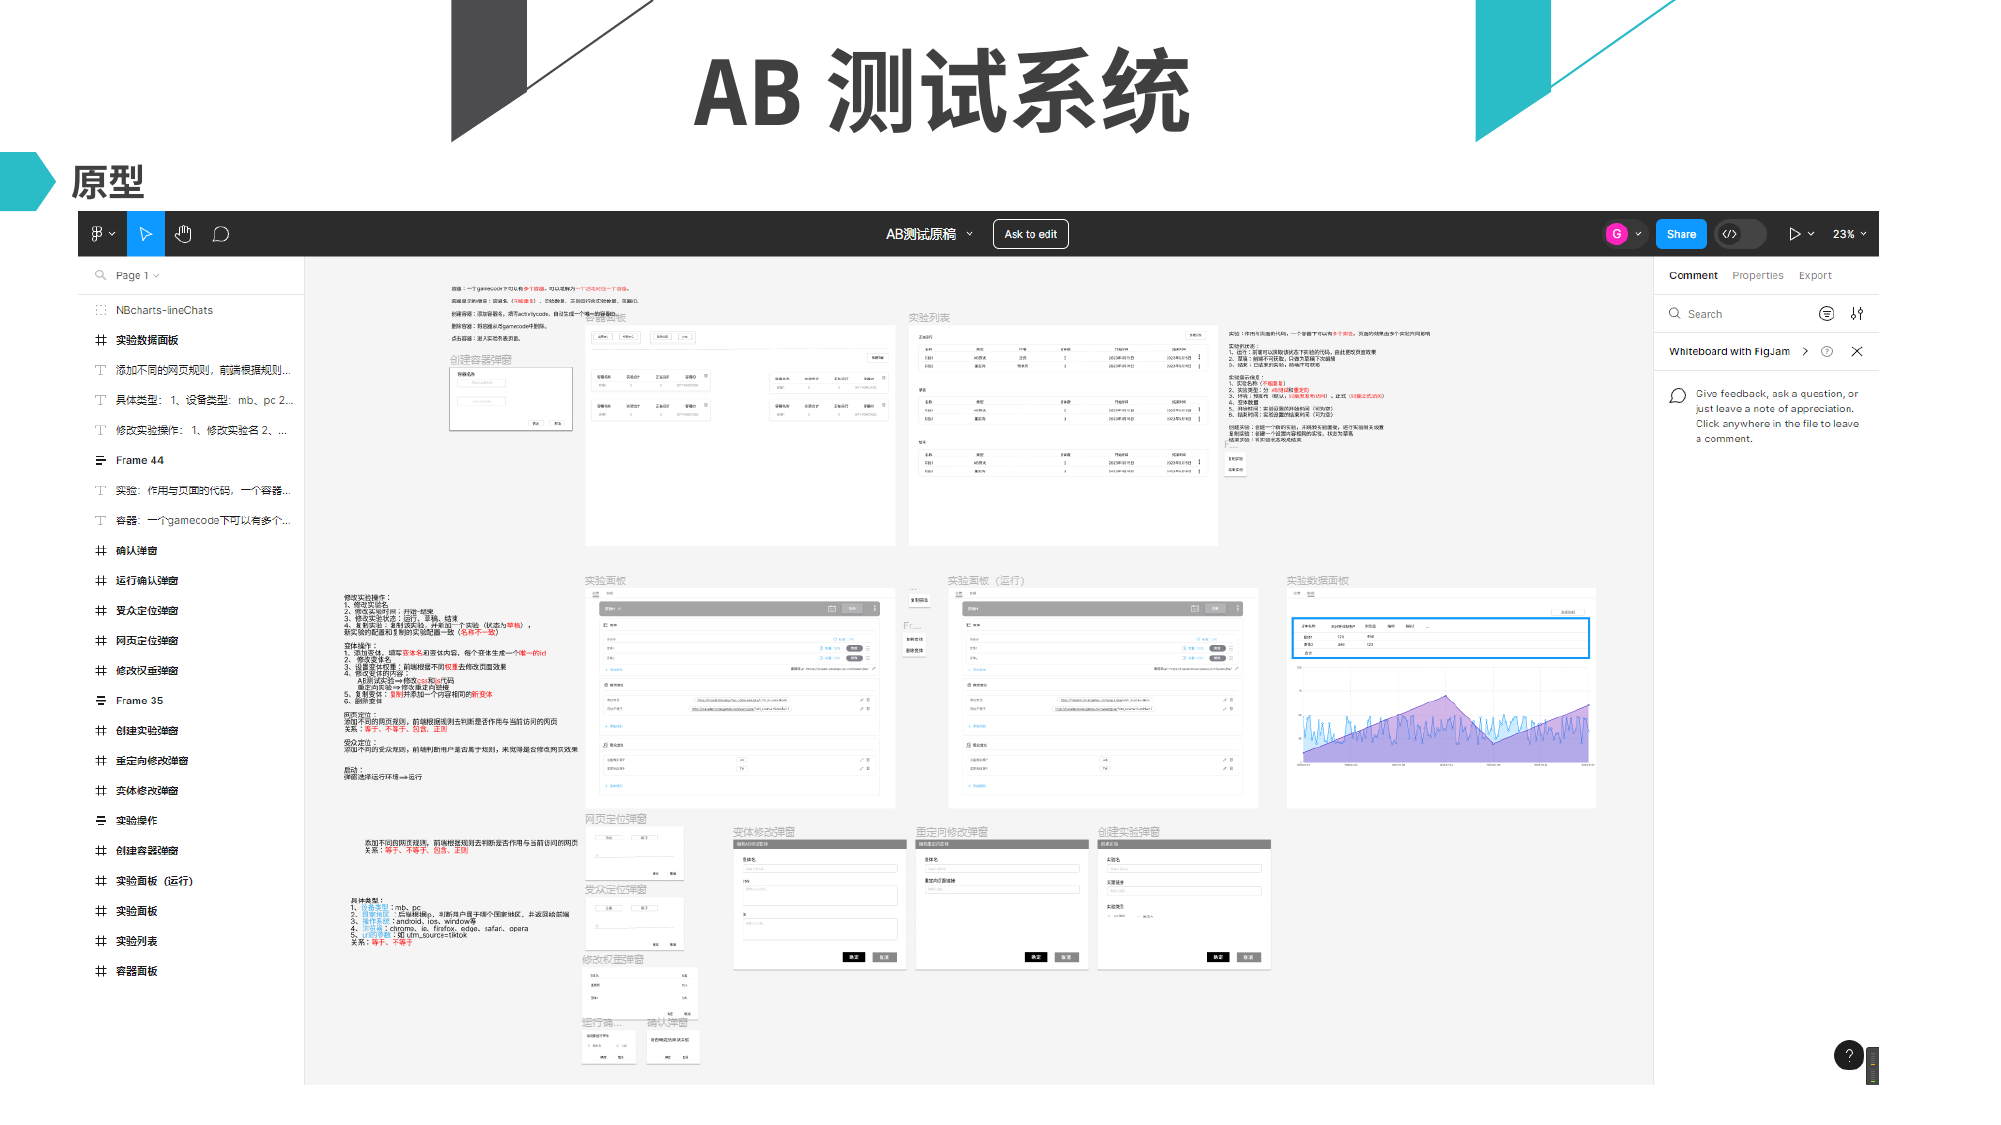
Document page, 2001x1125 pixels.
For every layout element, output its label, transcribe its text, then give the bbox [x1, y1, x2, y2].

text_box AB测试系统 [679, 26, 1208, 151]
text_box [1524, 0, 1678, 106]
text_box 原型 [56, 151, 162, 212]
text_box [450, 0, 505, 145]
text_box [0, 152, 57, 212]
text_box [1474, 0, 1532, 145]
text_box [500, 0, 654, 108]
picture [78, 211, 1879, 1085]
